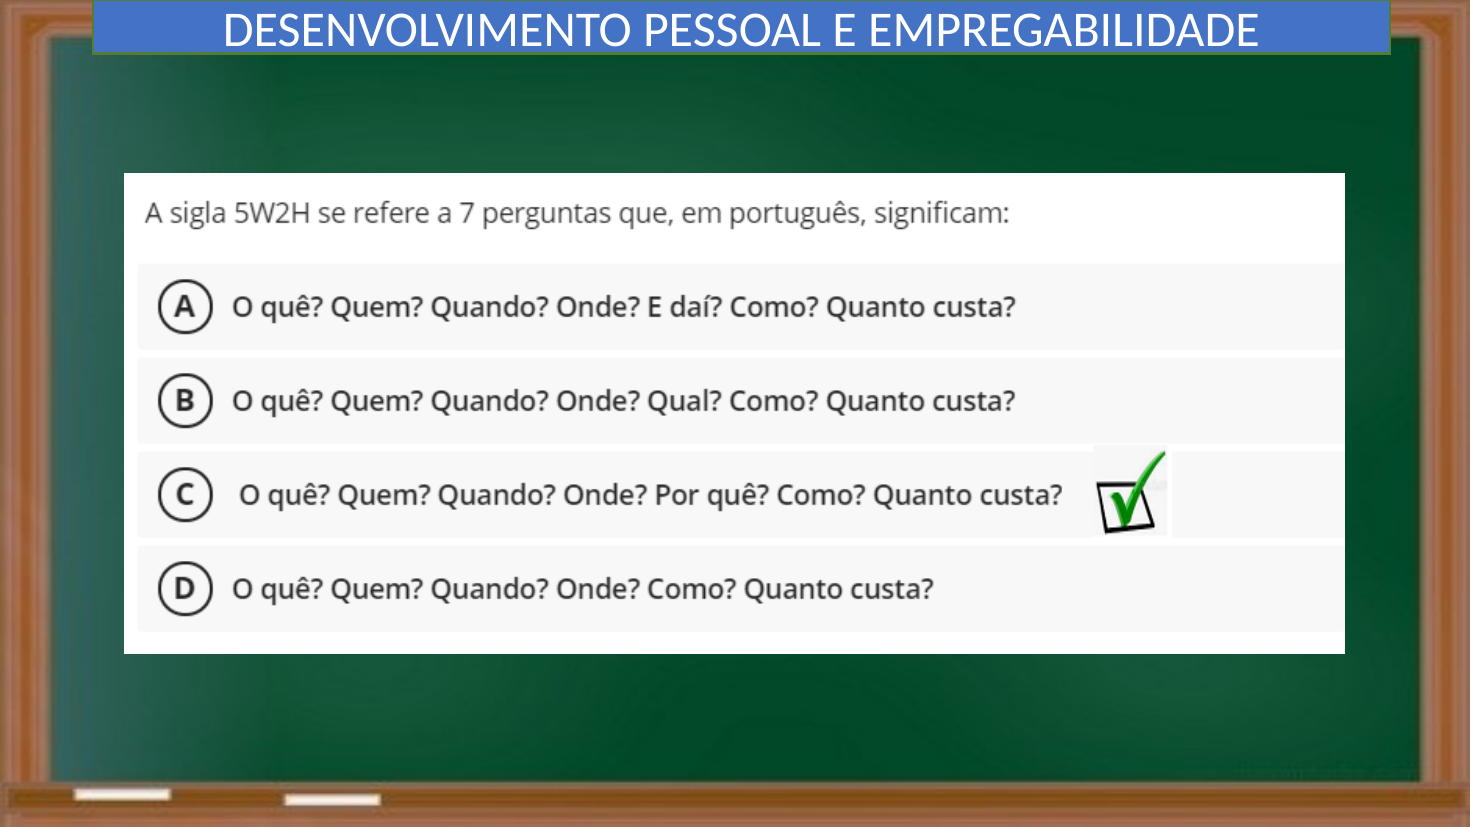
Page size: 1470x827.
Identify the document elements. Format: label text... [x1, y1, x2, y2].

picture [0, 0, 1470, 827]
text_box DESENVOLVIMENTO PESSOAL E EMPREGABILIDADE [93, 0, 1391, 54]
